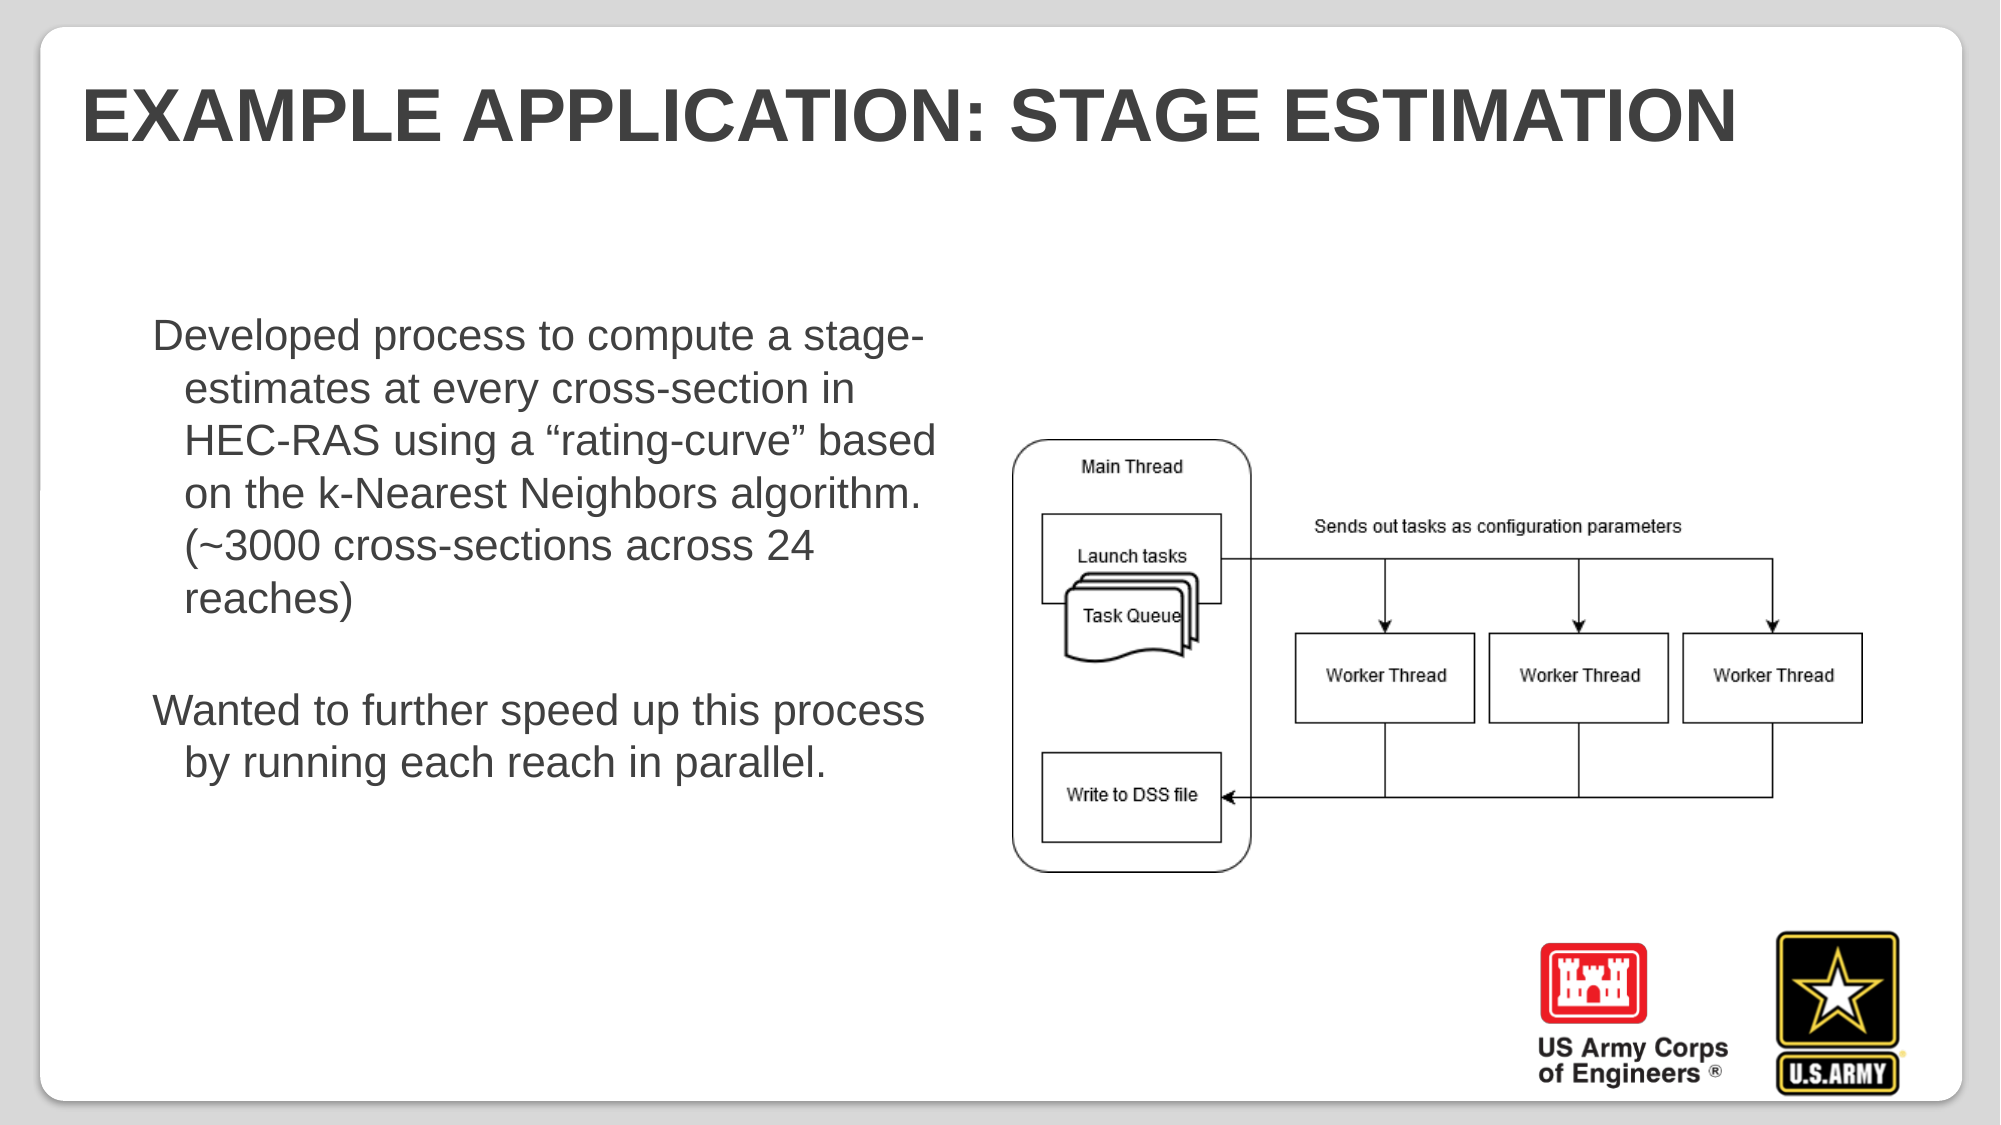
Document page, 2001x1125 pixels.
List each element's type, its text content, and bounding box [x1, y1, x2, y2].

picture [1773, 927, 1910, 1101]
list Developed process to compute a stage-estimates at every cross-section in HEC-RAS using a “rating-curve” based on the k-Nearest Neighbors algorithm. (~3000 cross-sections across 24 reaches) Wanted to further speed up this process by running each reach in parallel. [137, 299, 988, 1014]
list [1012, 439, 1863, 874]
picture [1521, 921, 1750, 1105]
title Example Application: Stage Estimation [66, 44, 1901, 178]
